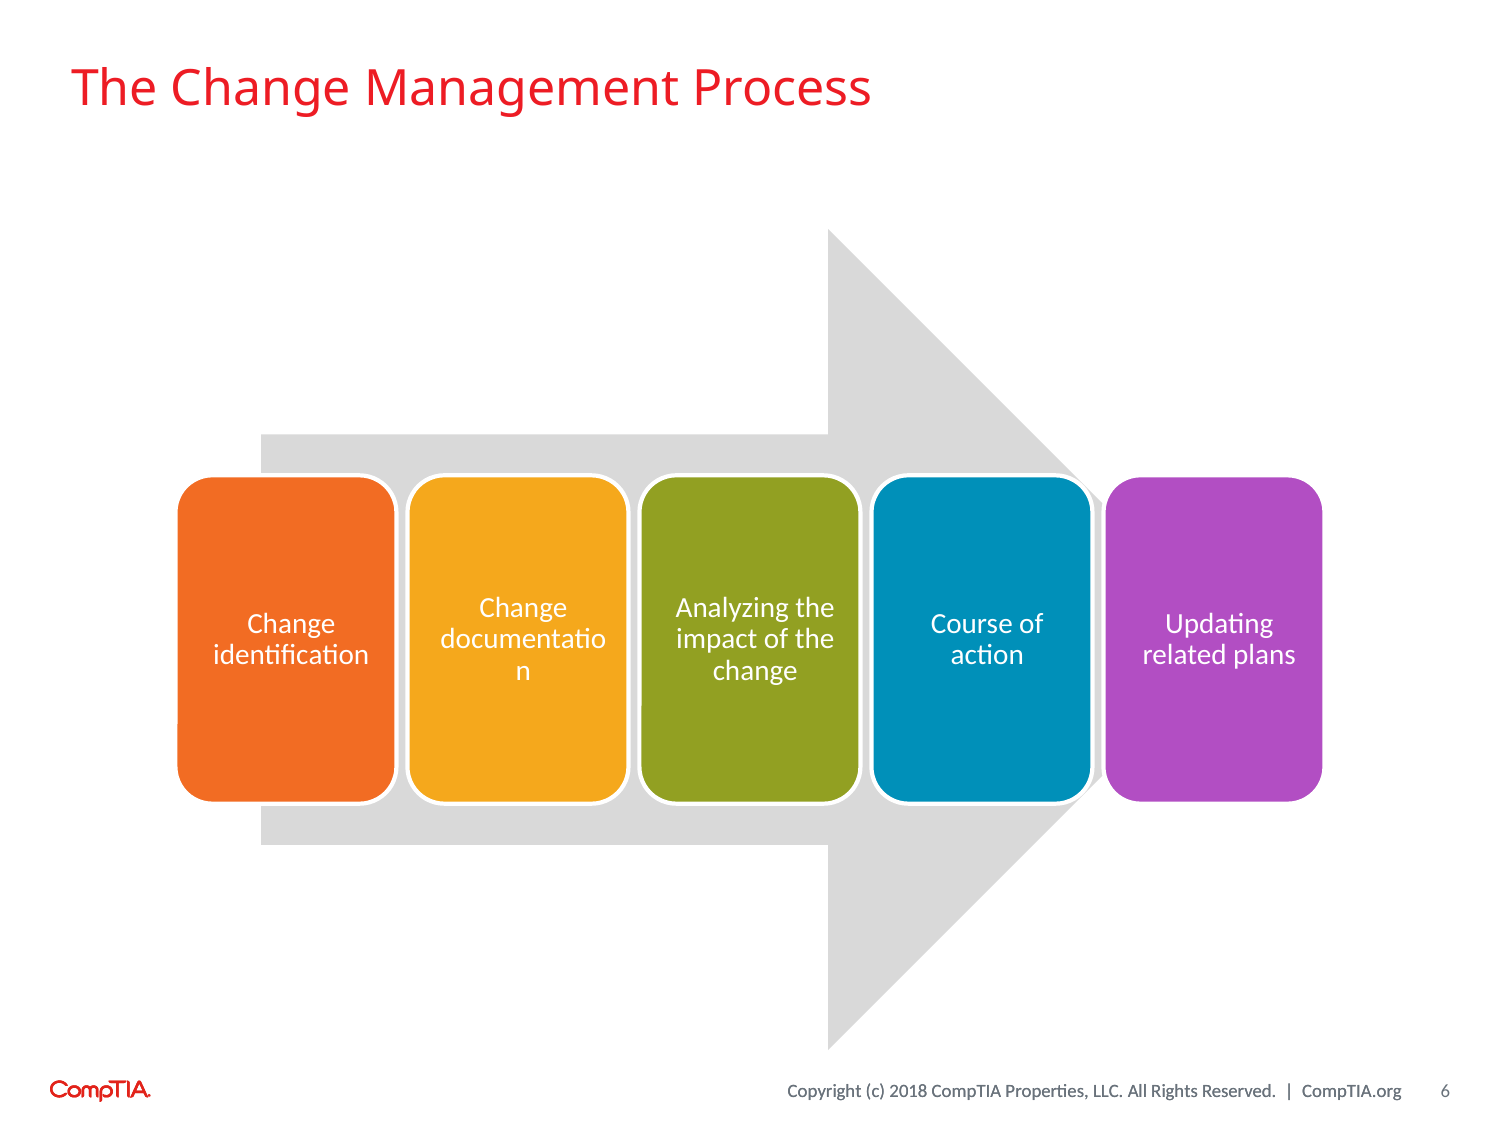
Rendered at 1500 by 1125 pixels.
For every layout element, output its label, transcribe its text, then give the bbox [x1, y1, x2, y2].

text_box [174, 228, 1326, 1051]
slide_number 6 [1407, 1067, 1450, 1113]
title The Change Management Process [56, 16, 1444, 155]
